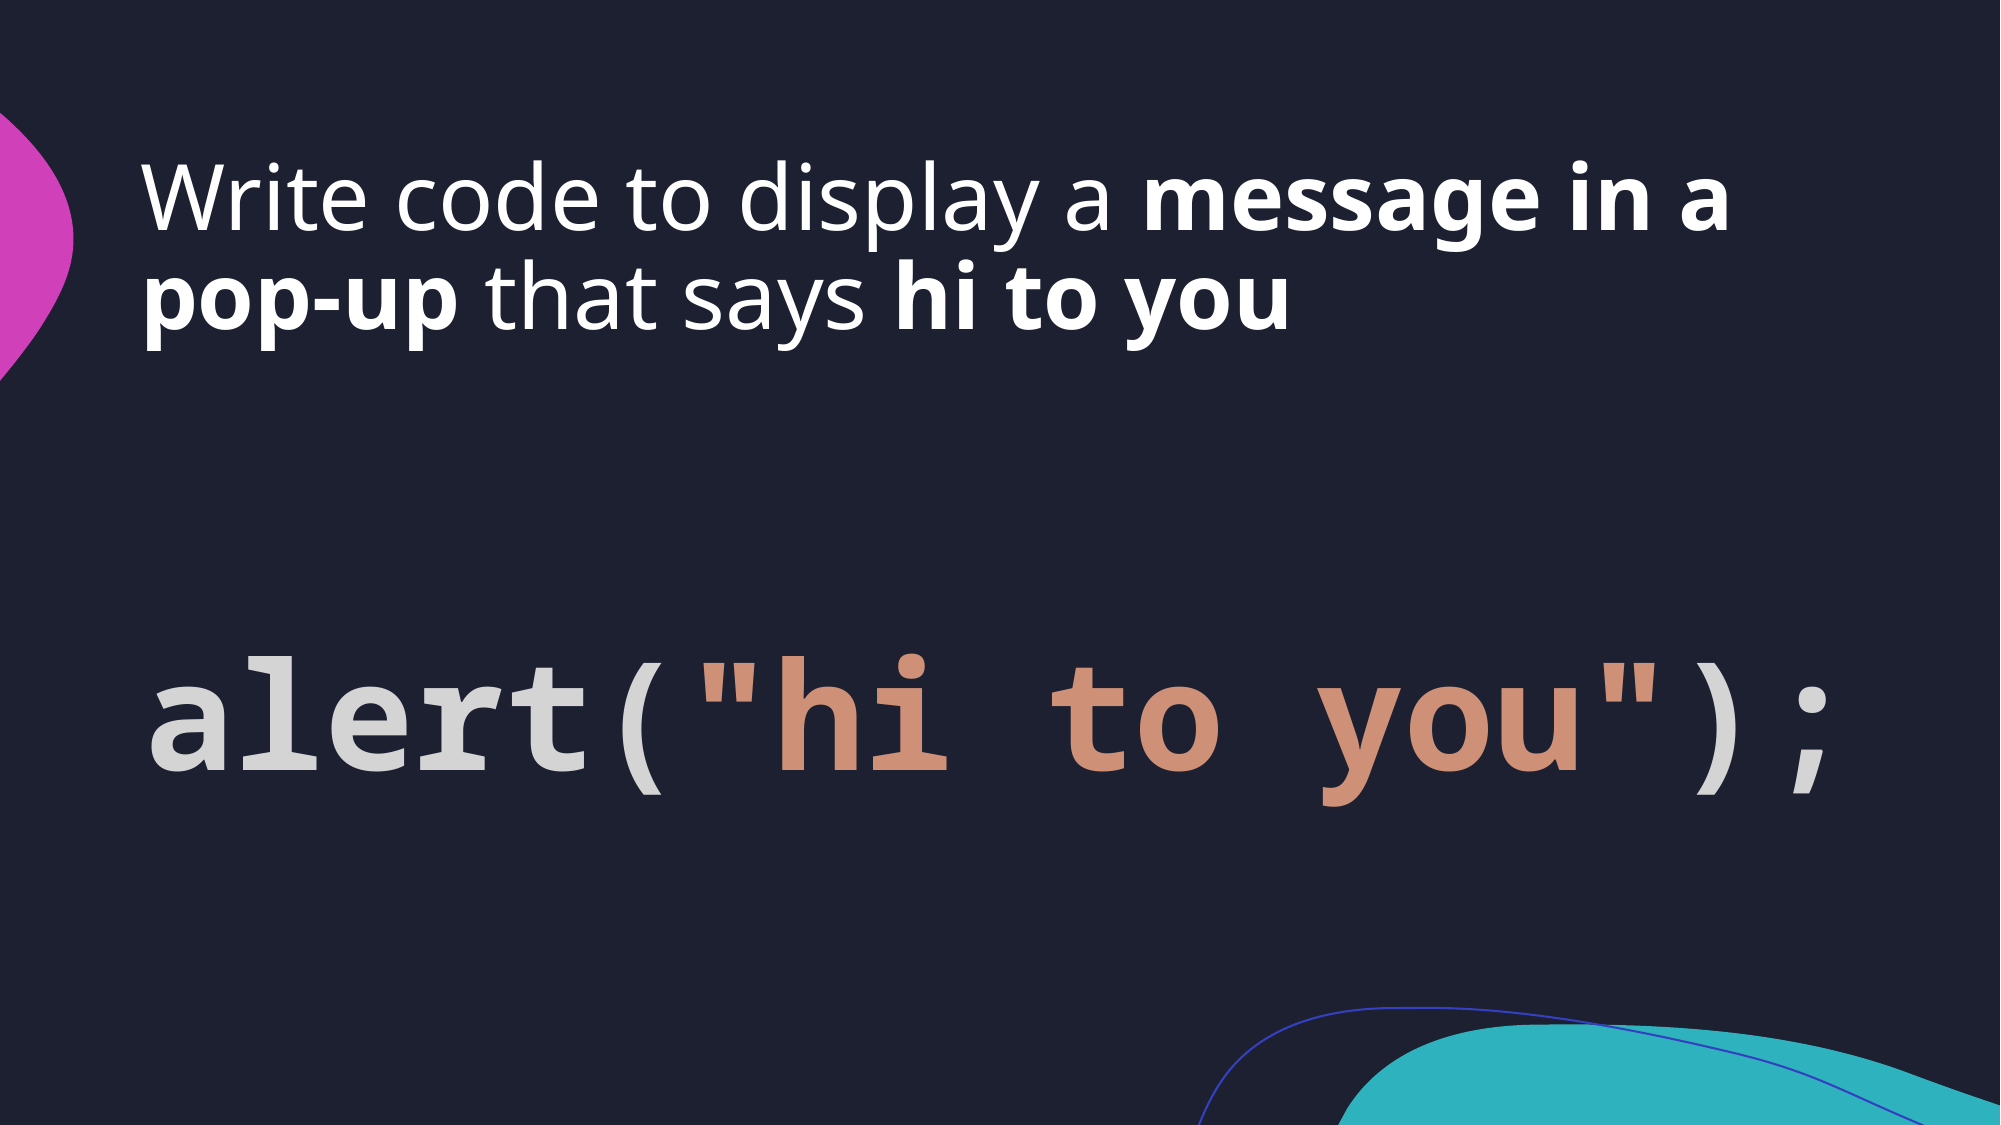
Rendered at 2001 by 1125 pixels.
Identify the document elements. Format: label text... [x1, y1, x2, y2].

title Write code to display a message in a pop-up that says hi to you [125, 125, 1875, 375]
list alert("hi to you"); [125, 375, 1875, 1002]
